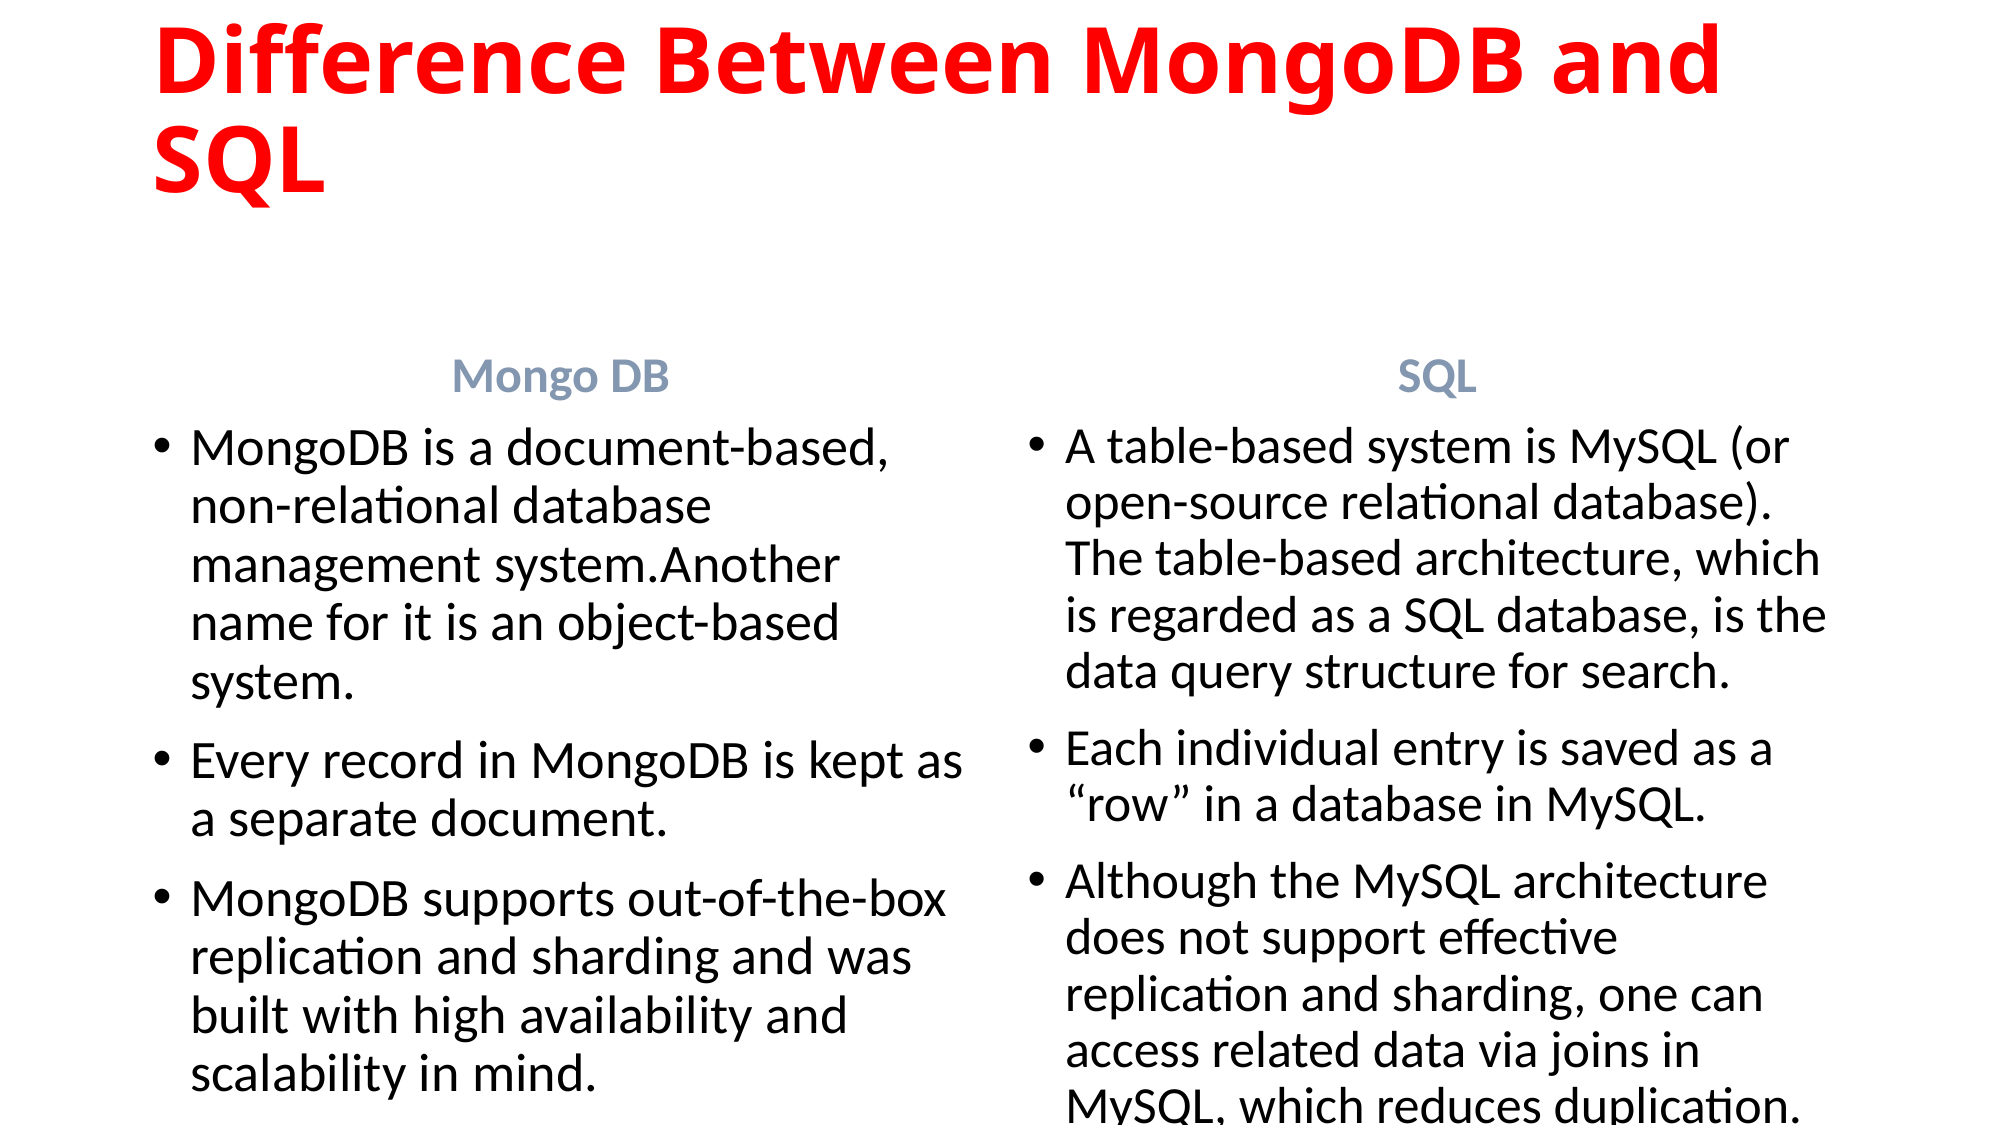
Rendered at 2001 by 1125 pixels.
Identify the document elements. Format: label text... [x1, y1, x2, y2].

title Difference Between MongoDB and SQL [137, 59, 1863, 278]
list A table-based system is MySQL (or open-source relational database). The table-based architecture, which is regarded as a SQL database, is the data query structure for search. Each individual entry is saved as a “row” in a database in MySQL. Although the MySQL architecture does not support effective replication and sharding, one can access related data via joins in MySQL, which reduces duplication. [1012, 410, 1863, 1016]
list Mongo DB [137, 275, 984, 410]
list MongoDB is a document-based, non-relational database management system.Another name for it is an object-based system. Every record in MongoDB is kept as a separate document. MongoDB supports out-of-the-box replication and sharding and was built with high availability and scalability in mind. [137, 410, 984, 1016]
list SQL [1012, 275, 1863, 410]
